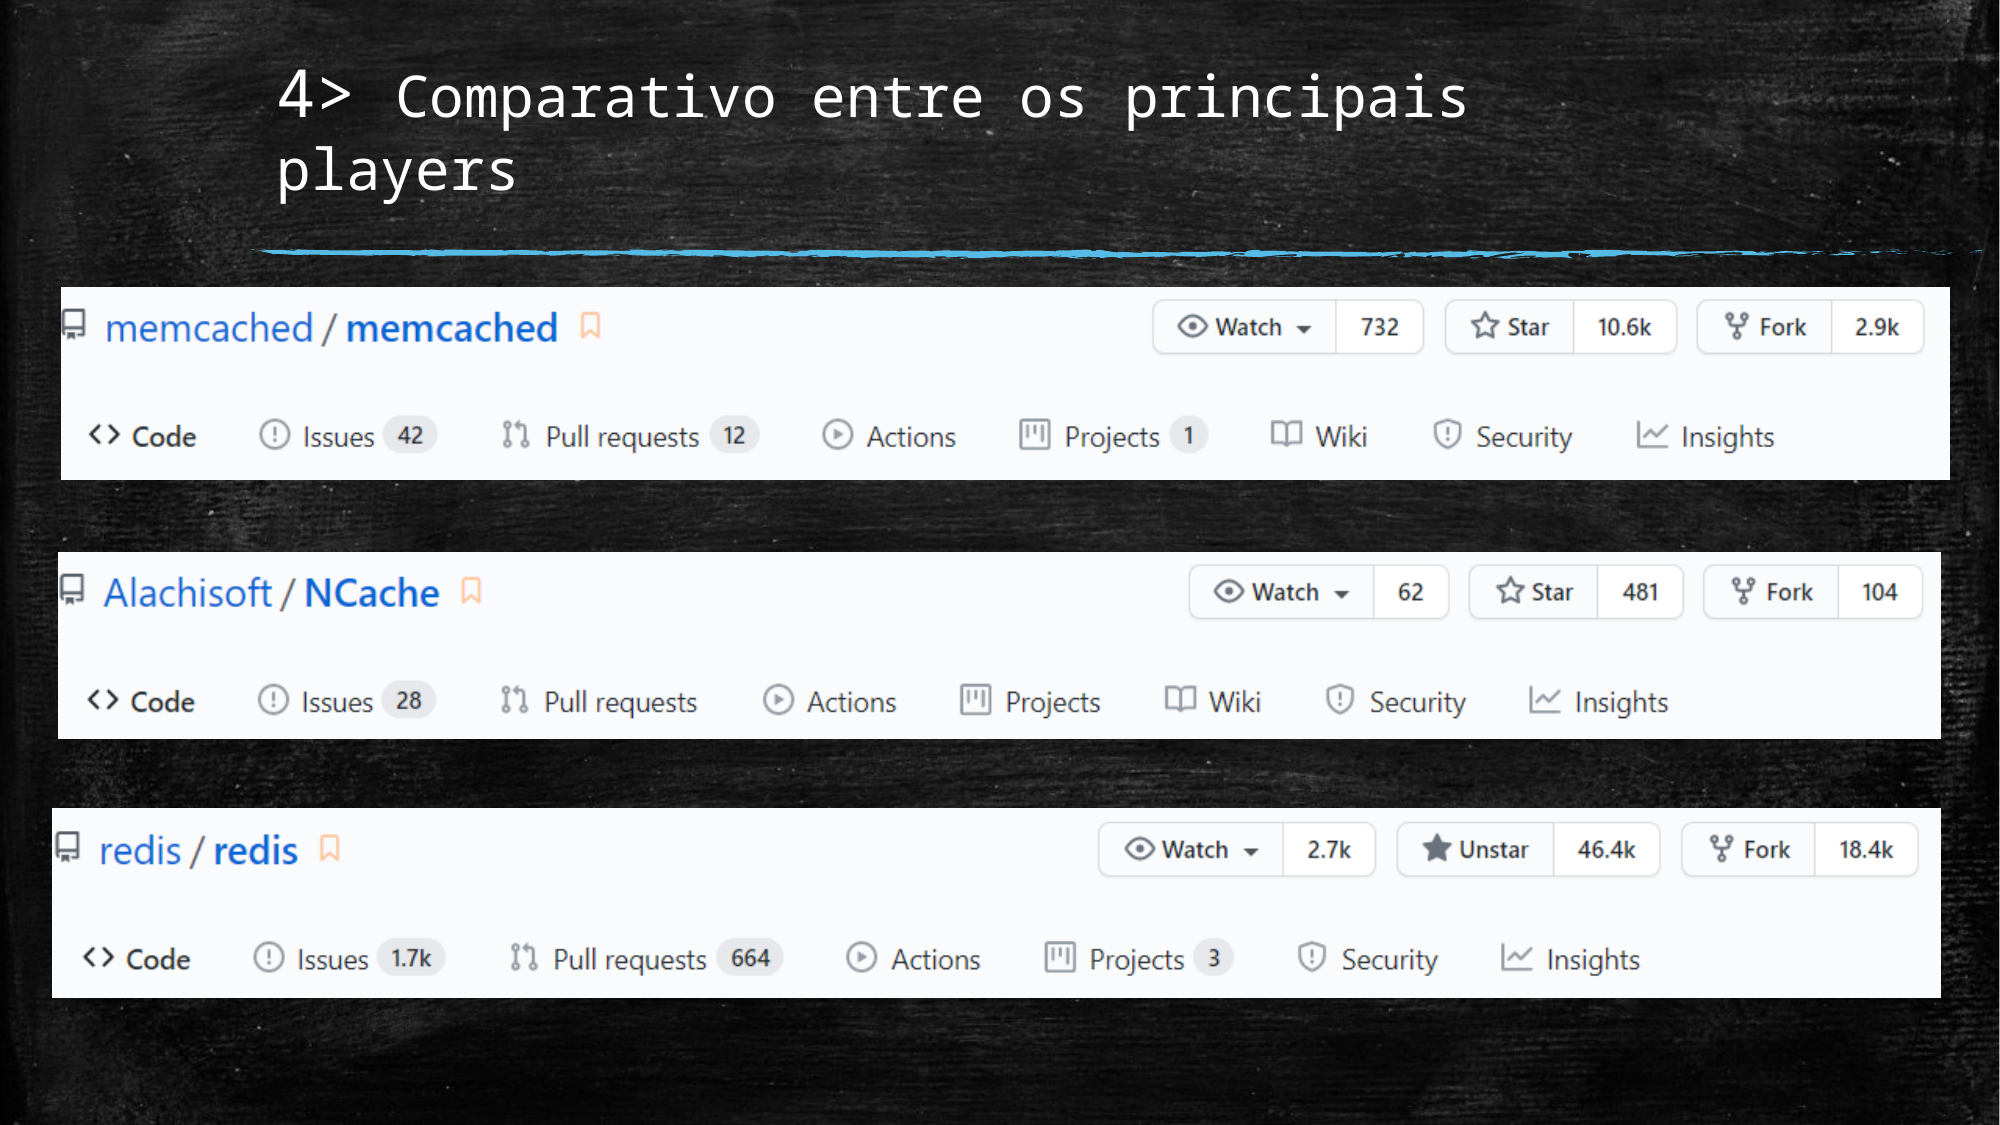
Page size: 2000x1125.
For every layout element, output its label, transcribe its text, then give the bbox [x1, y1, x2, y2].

picture [52, 808, 1941, 998]
title 4> Comparativo entre os principais players [261, 45, 1750, 213]
picture [61, 287, 1950, 480]
picture [58, 552, 1941, 739]
